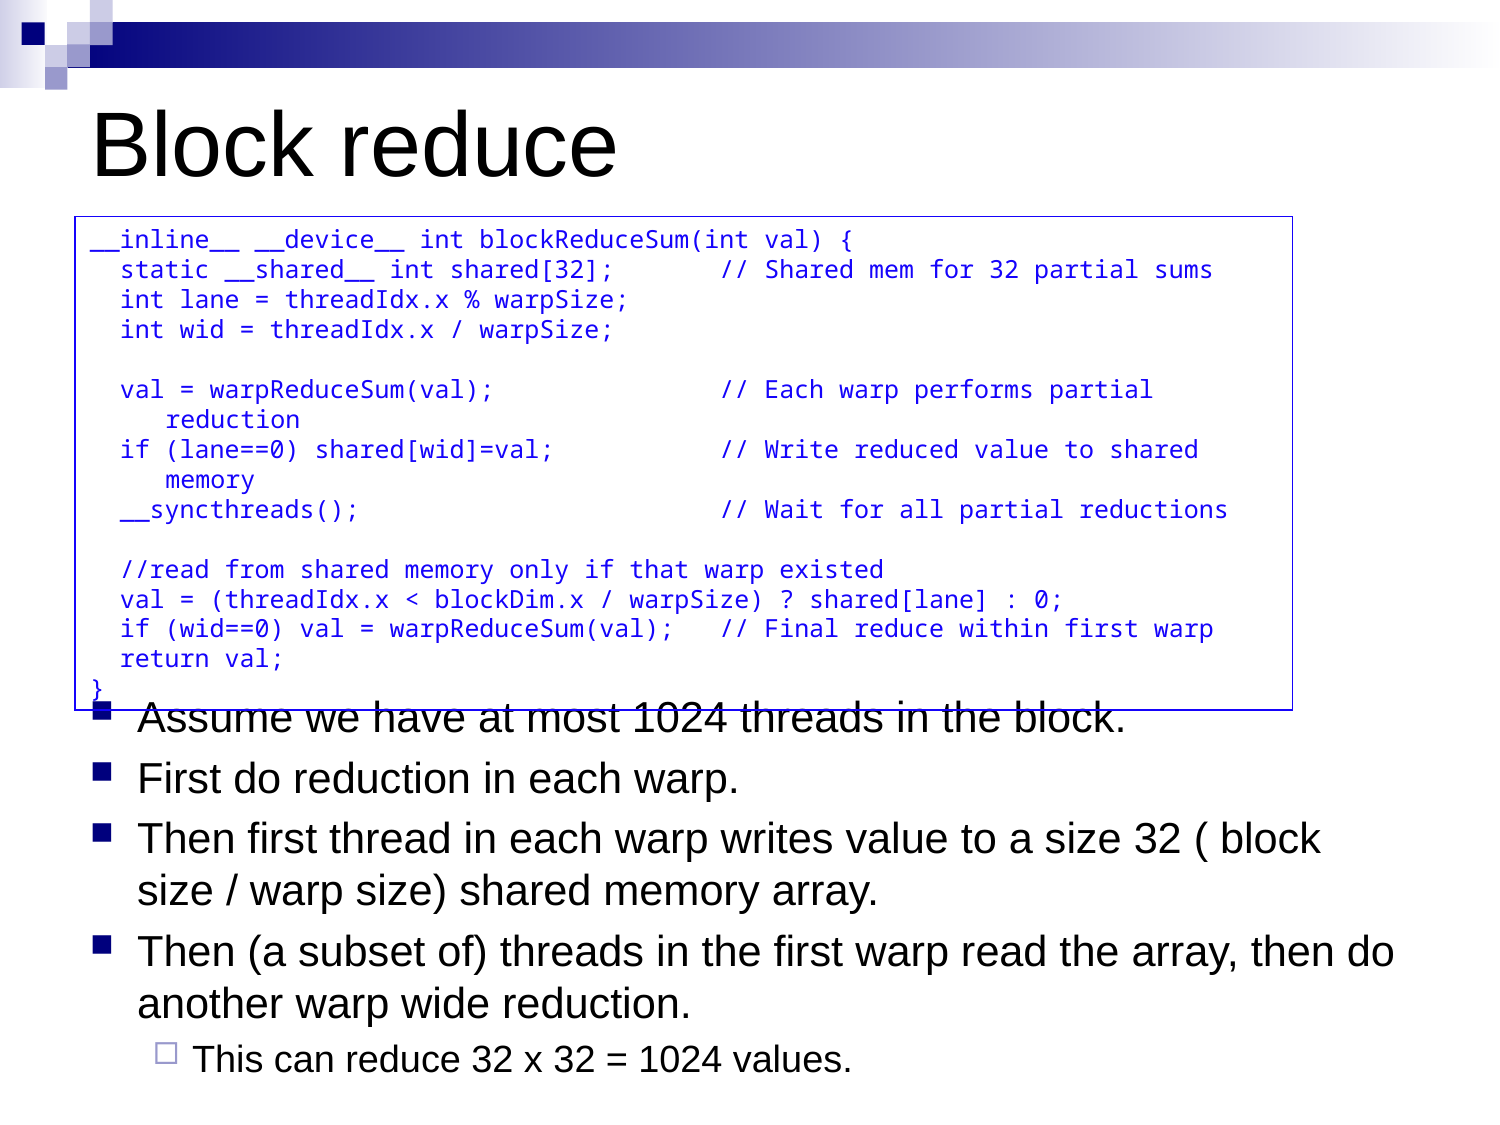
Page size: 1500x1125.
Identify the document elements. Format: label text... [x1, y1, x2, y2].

title Block reduce [75, 75, 1425, 205]
text_box __inline__ __device__ int blockReduceSum(int val) { static __shared__ int shared[32]; // Shared mem for 32 partial sums int lane = threadIdx.x % warpSize; int wid = threadIdx.x / warpSize; val = warpReduceSum(val); // Each warp performs partial reduction if (lane==0) shared[wid]=val; // Write reduced value to shared memory __syncthreads(); // Wait for all partial reductions //read from shared memory only if that warp existed val = (threadIdx.x < blockDim.x / warpSize) ? shared[lane] : 0; if (wid==0) val = warpReduceSum(val); // Final reduce within first warp return val; } [74, 216, 1293, 711]
